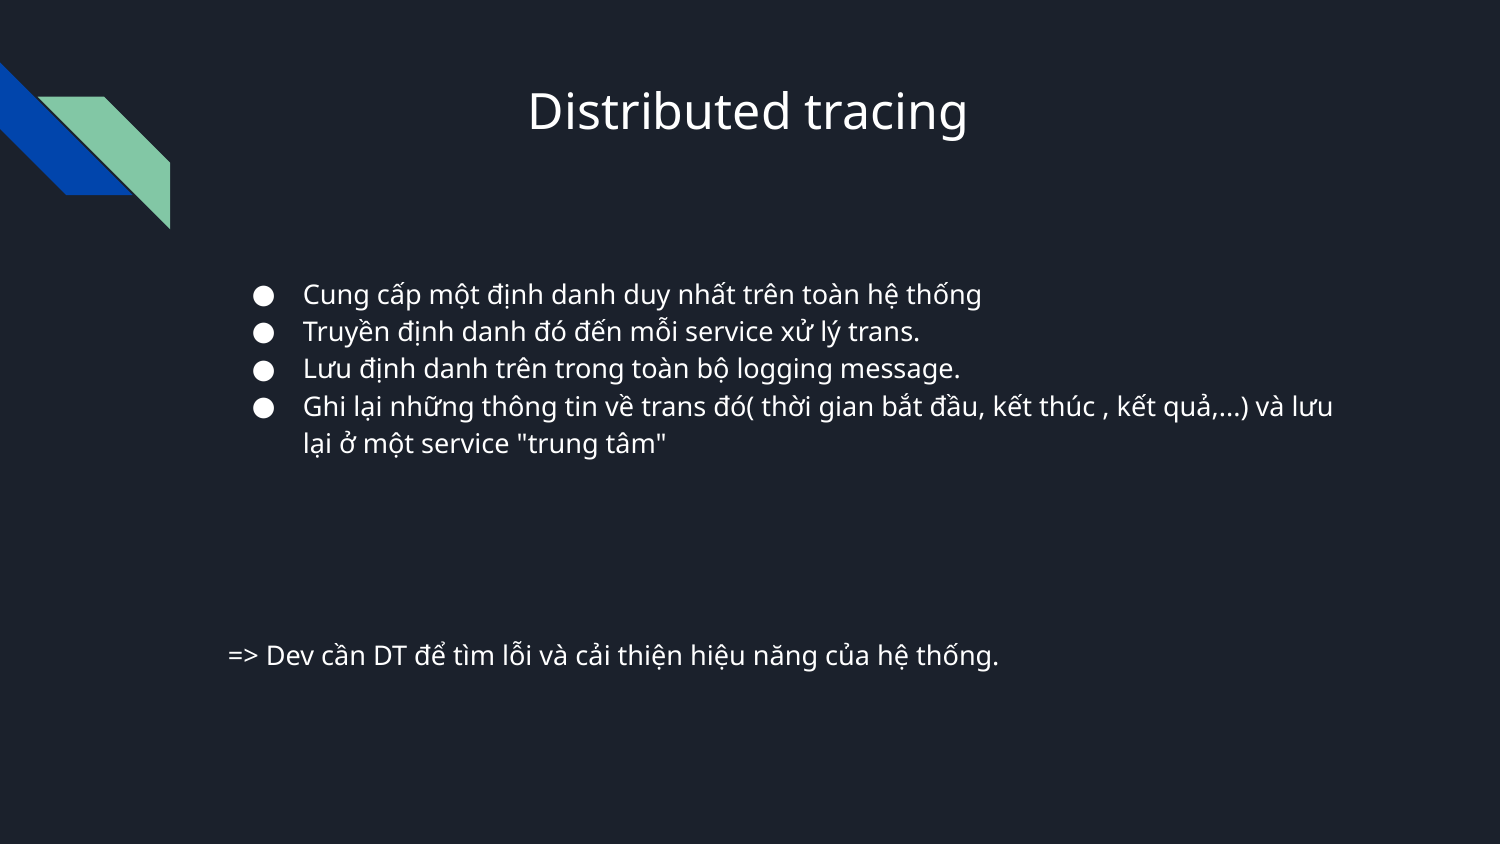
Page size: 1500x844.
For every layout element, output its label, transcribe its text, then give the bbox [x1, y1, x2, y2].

title Distributed tracing [212, 64, 1368, 215]
list Cung cấp một định danh duy nhất trên toàn hệ thống Truyền định danh đó đến mỗi service xử lý trans. Lưu định danh trên trong toàn bộ logging message. Ghi lại những thông tin về trans đó( thời gian bắt đầu, kết thúc , kết quả,...) và lưu lại ở một service "trung tâm" => Dev cần DT để tìm lỗi và cải thiện hiệu năng của hệ thống. [212, 257, 1368, 735]
